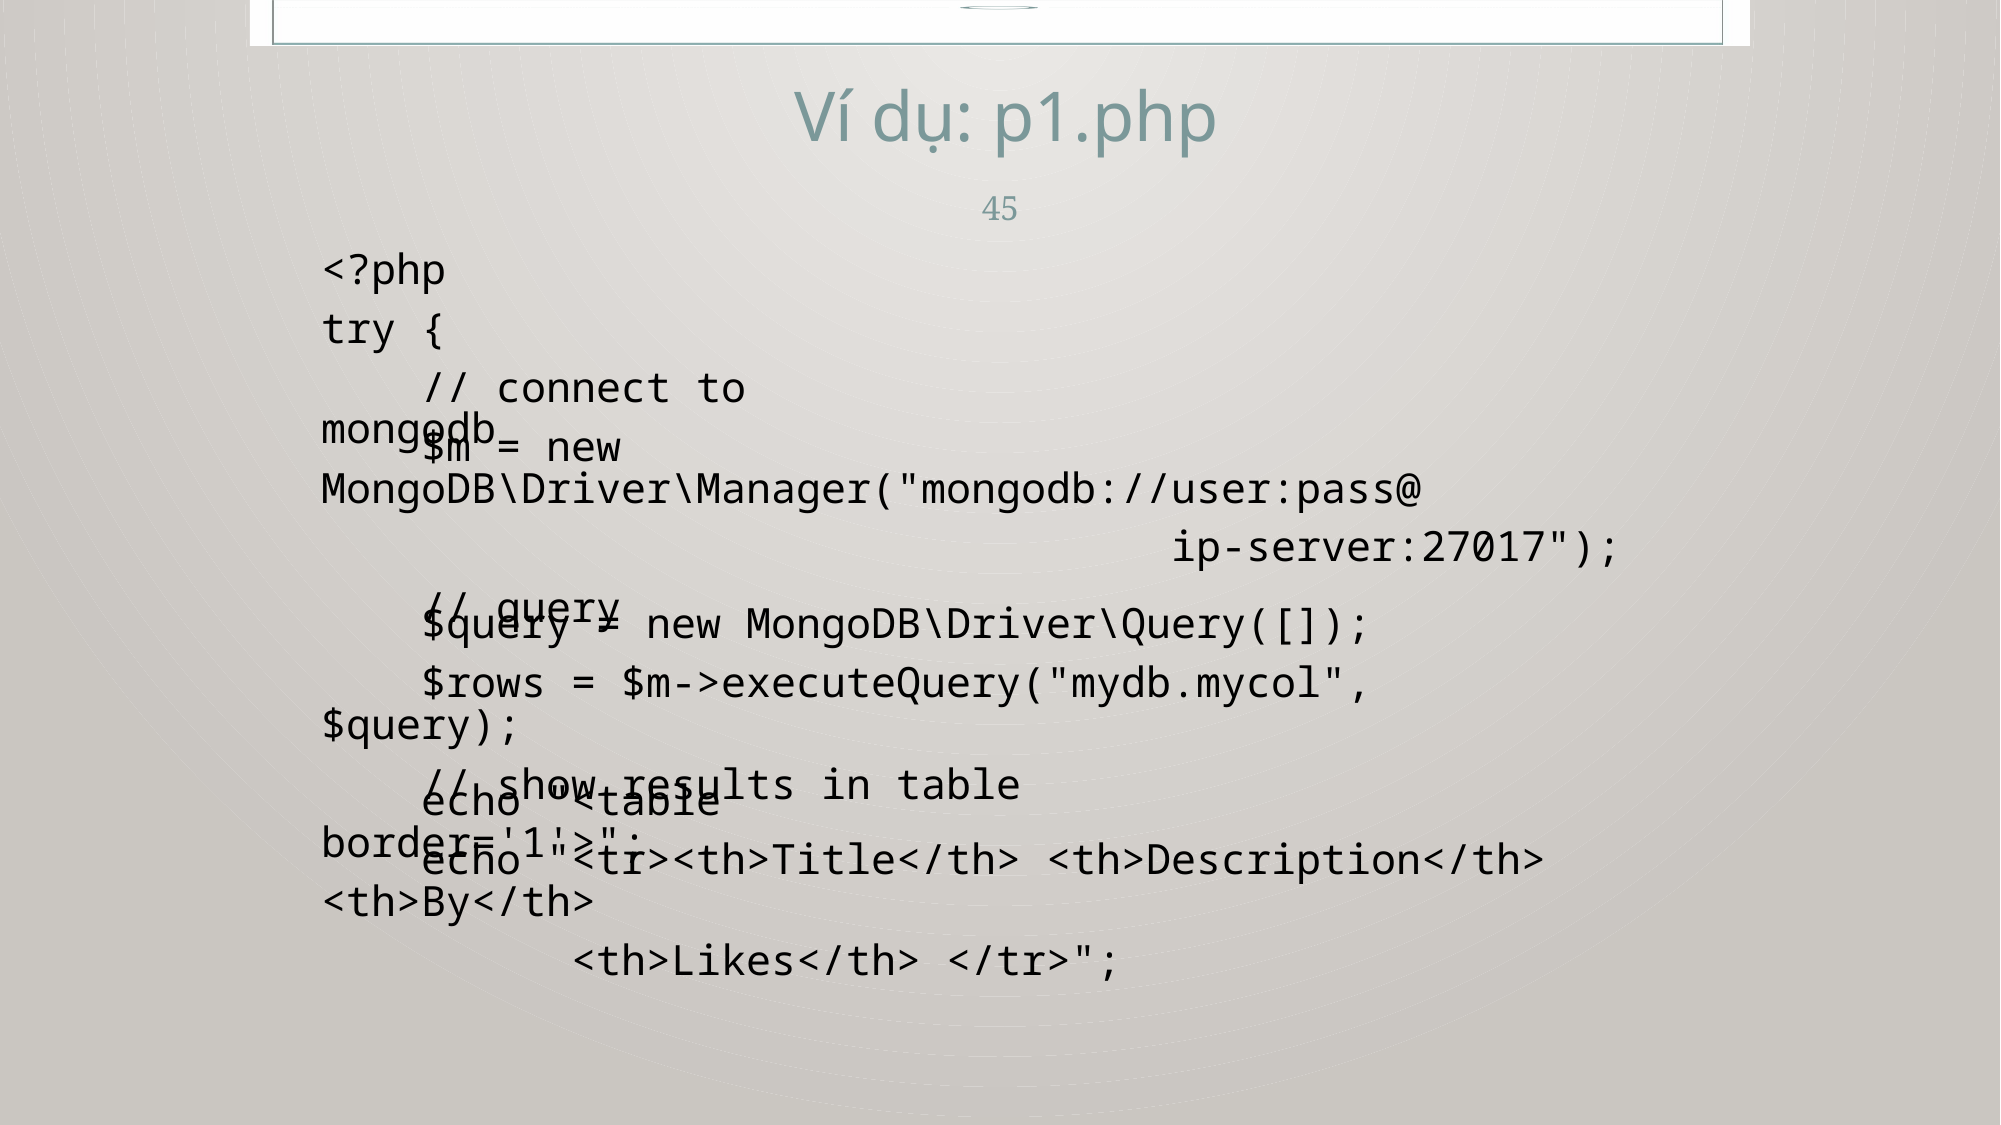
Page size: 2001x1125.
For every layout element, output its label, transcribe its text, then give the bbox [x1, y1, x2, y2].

text_box $m = new MongoDB\Driver\Manager("mongodb://user:pass@ ip-server:27017"); // query [321, 427, 1657, 631]
text_box $query = new MongoDB\Driver\Query([]); $rows = $m->executeQuery("mydb.mycol", $query); // show results in table [321, 605, 1518, 808]
text_box echo "<tr><th>Title</th> <th>Description</th> <th>By</th> <th>Likes</th> </tr>"; [321, 841, 1794, 984]
text_box Ví dụ: p1.php [794, 71, 1230, 155]
text_box // connect to mongodb [321, 368, 921, 427]
text_box 45 [981, 189, 1044, 228]
text_box echo "<table border='1'>"; [321, 782, 1036, 841]
text_box [249, 0, 1750, 46]
text_box <?php try { [321, 250, 462, 352]
